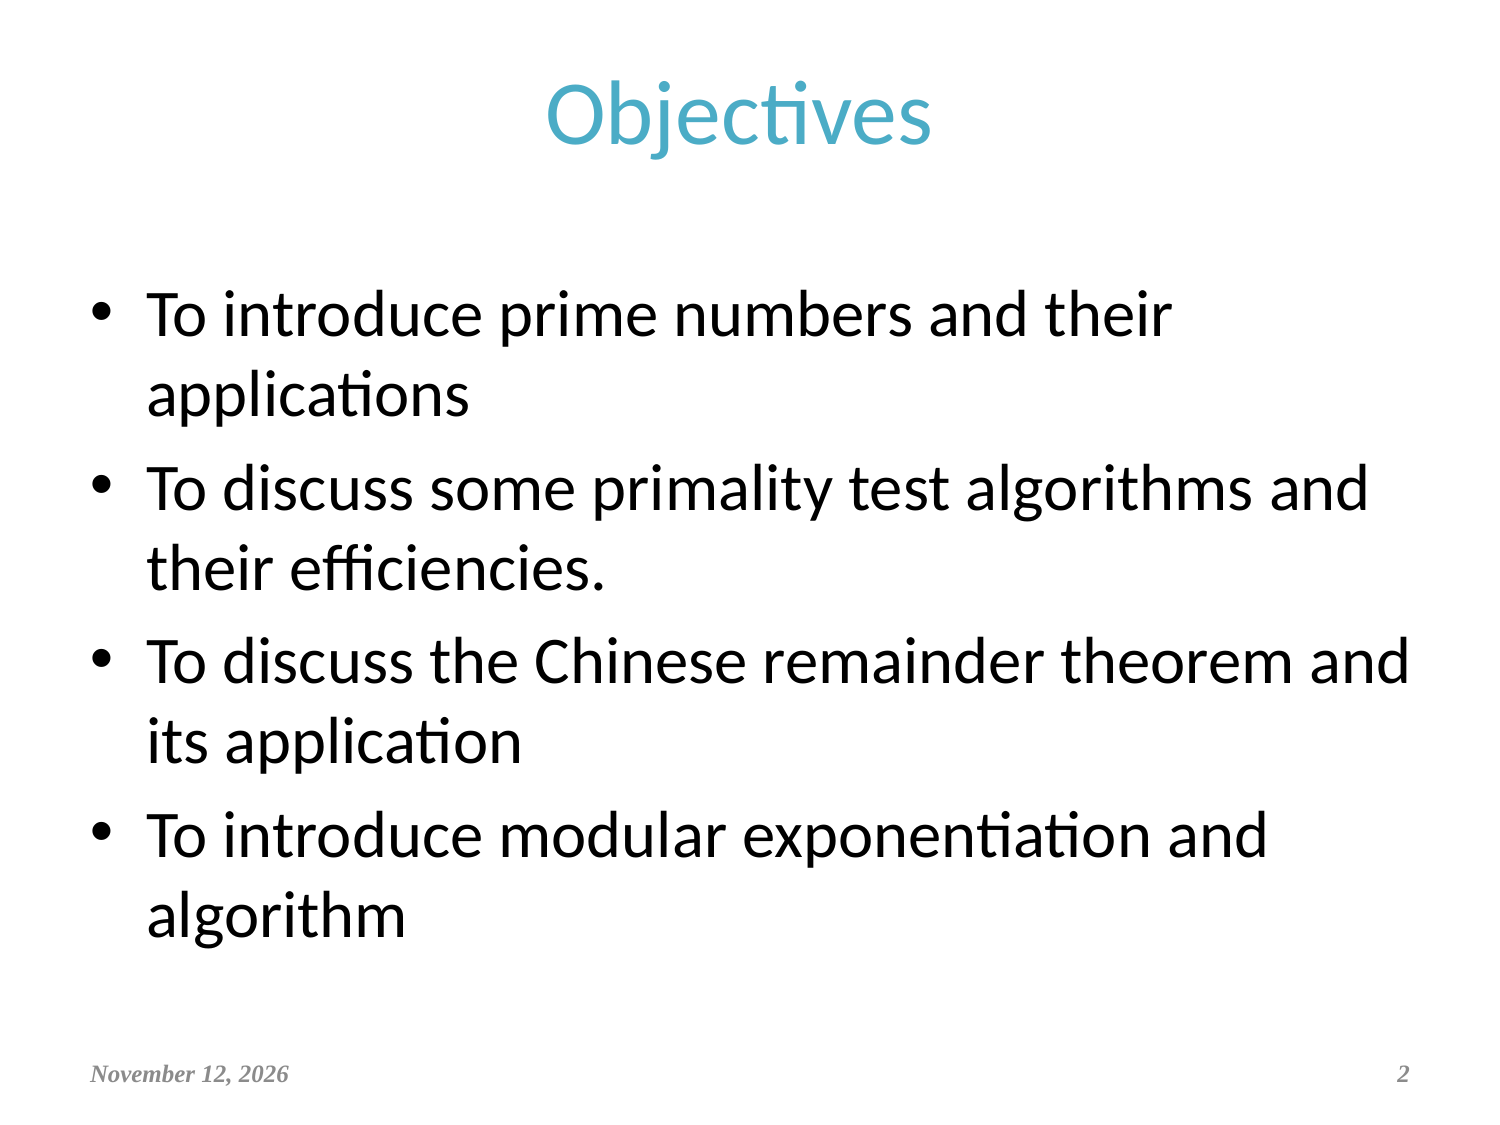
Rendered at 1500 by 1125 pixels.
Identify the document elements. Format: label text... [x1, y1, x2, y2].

text_box To introduce prime numbers and their applications To discuss some primality test algorithms and their efficiencies. To discuss the Chinese remainder theorem and its application To introduce modular exponentiation and algorithm [75, 262, 1475, 988]
slide_number 2 [1074, 1042, 1425, 1103]
text_box Objectives [74, 45, 1425, 233]
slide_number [75, 1042, 425, 1103]
